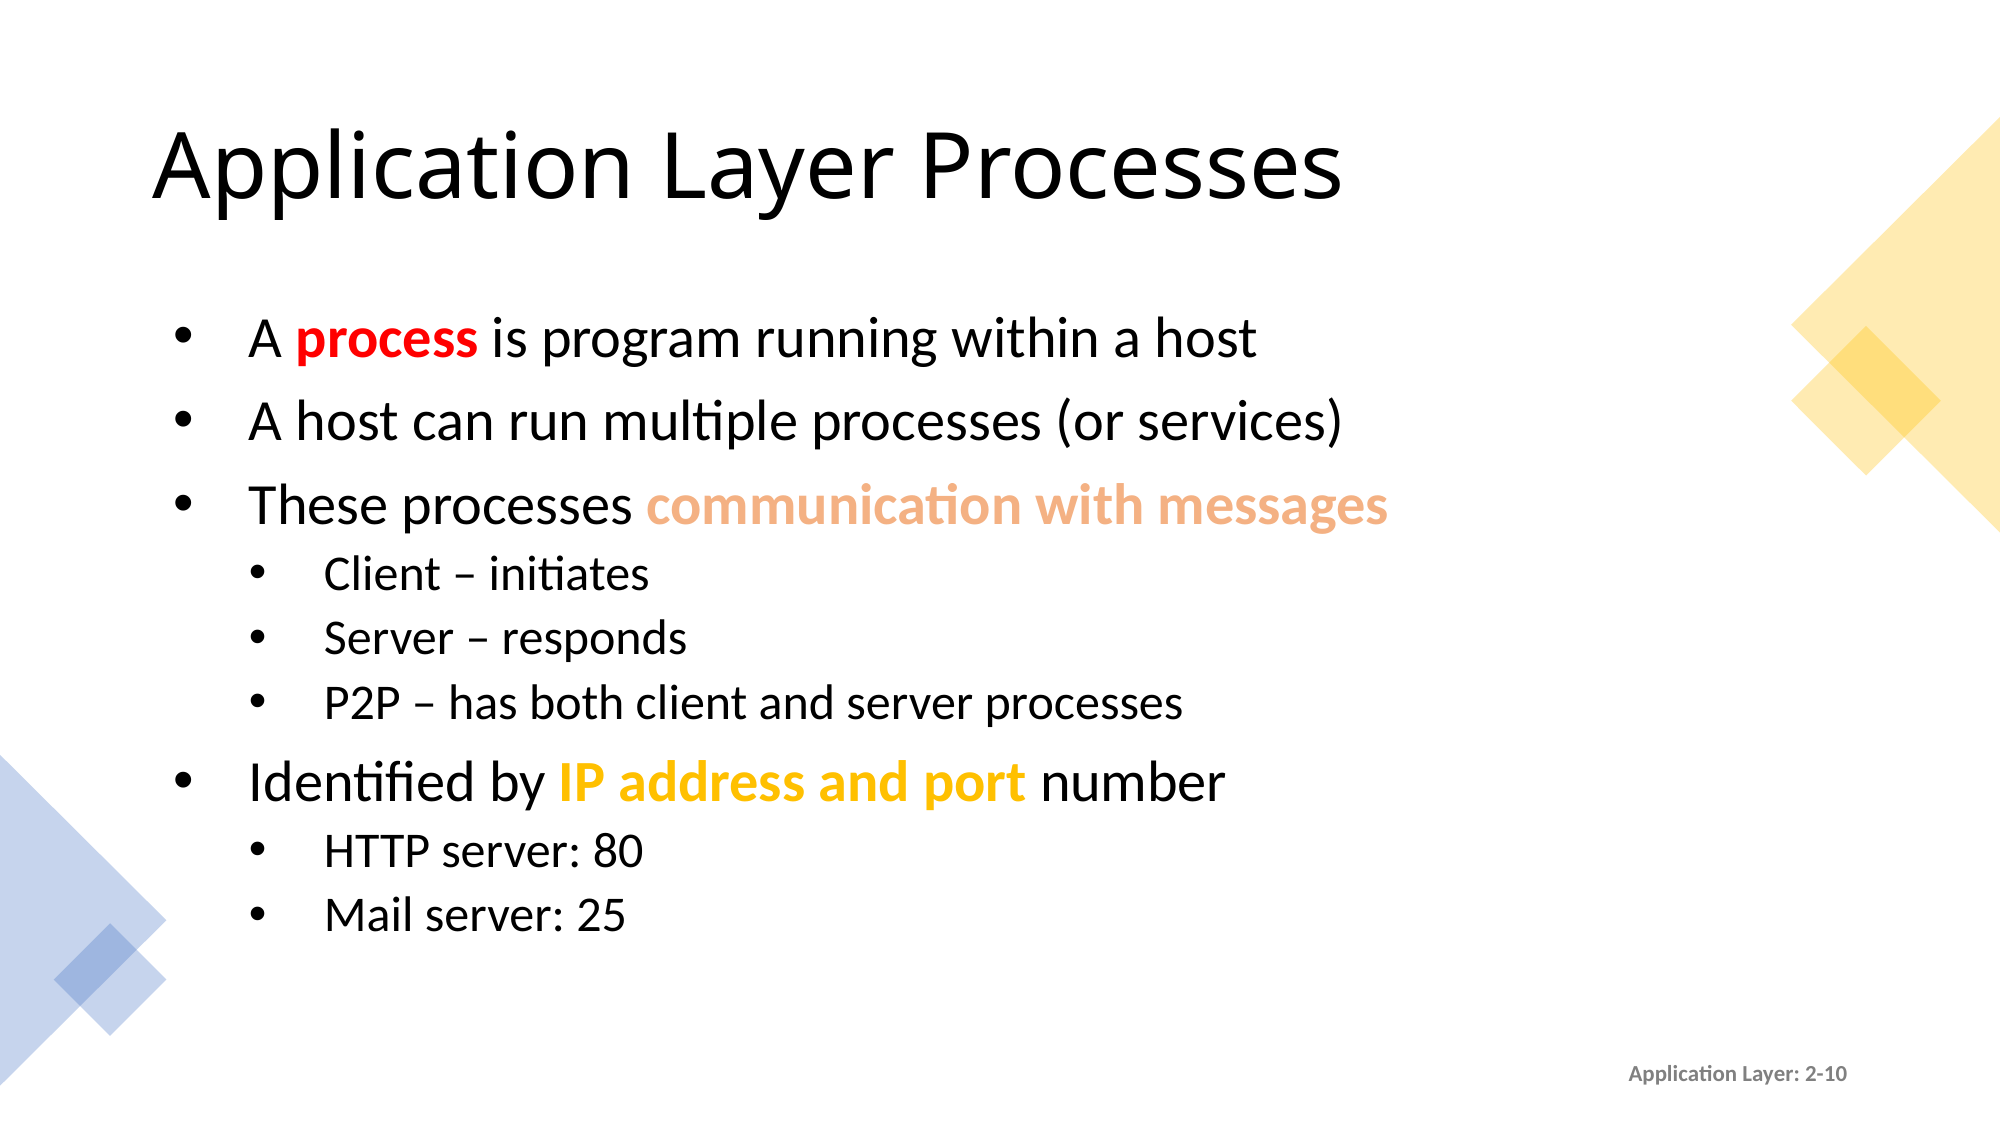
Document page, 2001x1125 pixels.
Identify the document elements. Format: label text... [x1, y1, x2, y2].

title Application Layer Processes [137, 59, 1863, 278]
text_box [99, 256, 971, 971]
list A process is program running within a host A host can run multiple processes (or services) These processes communication with messages Client – initiates Server – responds P2P – has both client and server processes Identified by IP address and port number HTTP server: 80 Mail server: 25 [137, 299, 1863, 1014]
slide_number Application Layer: 2-10 [1412, 1042, 1863, 1103]
